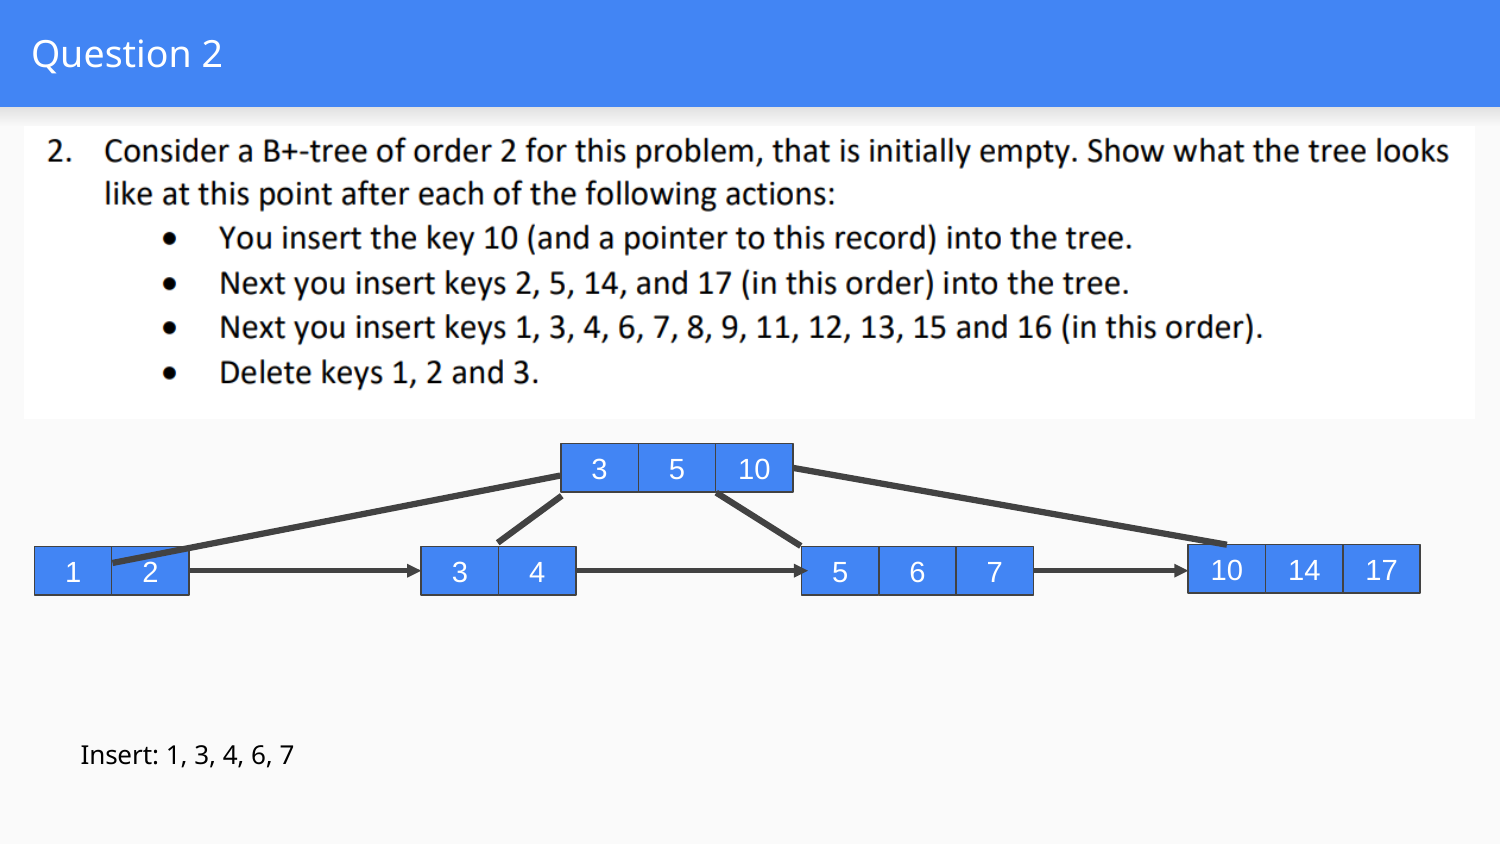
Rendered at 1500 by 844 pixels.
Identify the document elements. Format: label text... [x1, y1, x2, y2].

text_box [34, 539, 112, 603]
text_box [801, 552, 879, 603]
picture [24, 126, 1476, 419]
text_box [113, 539, 190, 603]
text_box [1187, 537, 1266, 601]
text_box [884, 552, 957, 603]
list Insert: 1, 3, 4, 6, 7 [65, 719, 1415, 786]
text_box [961, 552, 1034, 603]
title Question 2 [16, 2, 1464, 102]
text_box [639, 436, 716, 500]
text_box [792, 467, 1228, 545]
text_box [500, 539, 577, 603]
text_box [560, 436, 639, 500]
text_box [1344, 537, 1421, 601]
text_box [717, 436, 794, 500]
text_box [1266, 537, 1344, 601]
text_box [420, 539, 499, 603]
